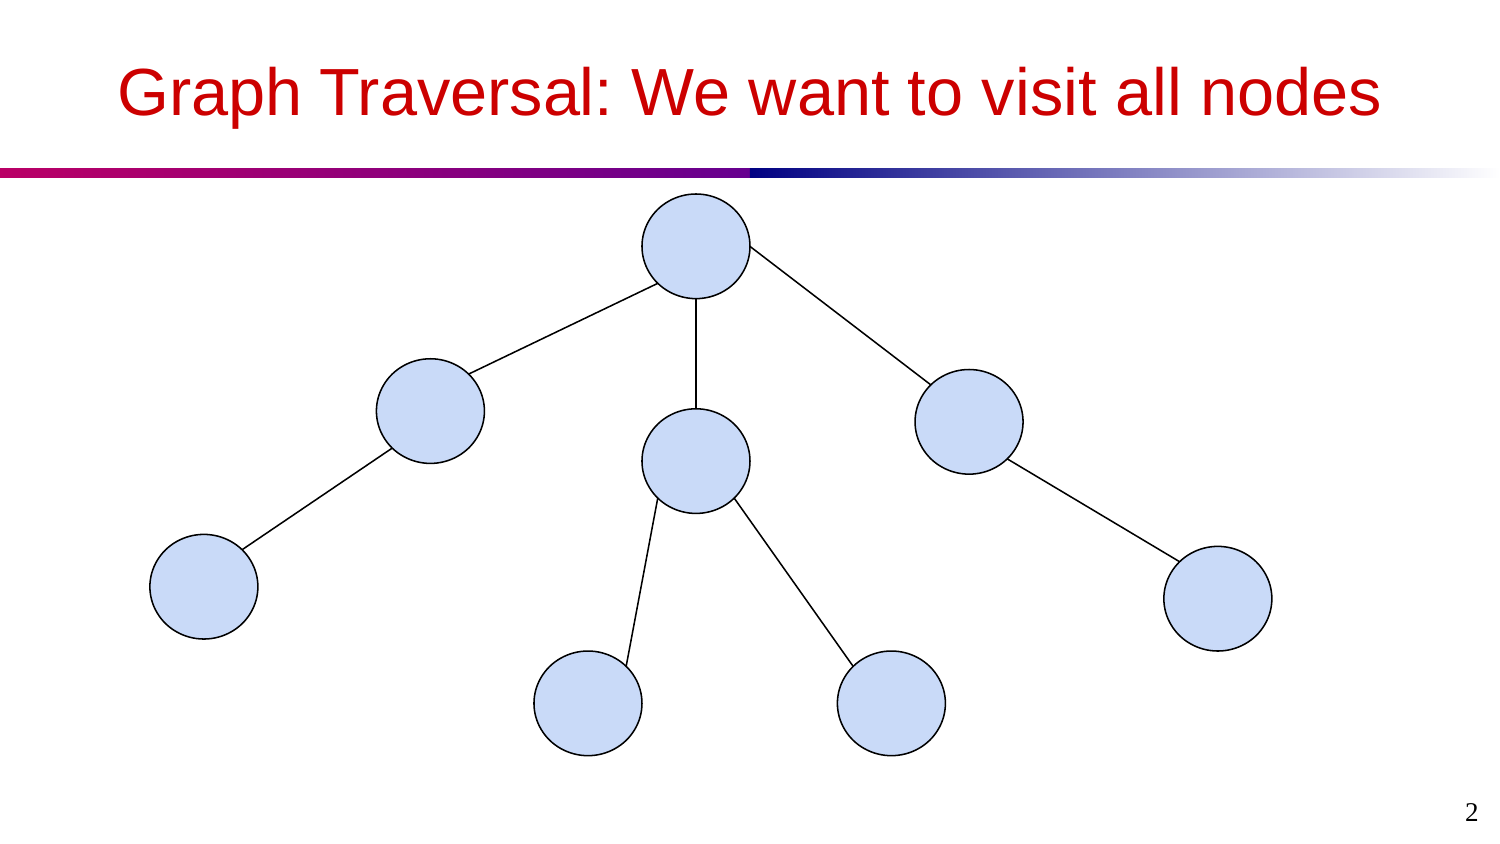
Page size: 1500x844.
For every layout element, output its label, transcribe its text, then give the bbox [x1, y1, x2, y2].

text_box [468, 283, 658, 375]
text_box [1163, 546, 1272, 652]
text_box [641, 409, 751, 514]
text_box [533, 651, 642, 756]
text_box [733, 497, 854, 667]
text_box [625, 497, 658, 667]
text_box [641, 193, 750, 299]
text_box [915, 369, 1024, 475]
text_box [241, 447, 393, 550]
text_box [837, 651, 946, 756]
slide_number ‹#› [1403, 779, 1494, 844]
text_box [149, 534, 258, 640]
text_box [749, 246, 932, 386]
text_box [376, 358, 485, 464]
title Graph Traversal: We want to visit all nodes [75, 28, 1425, 150]
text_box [1006, 458, 1180, 562]
